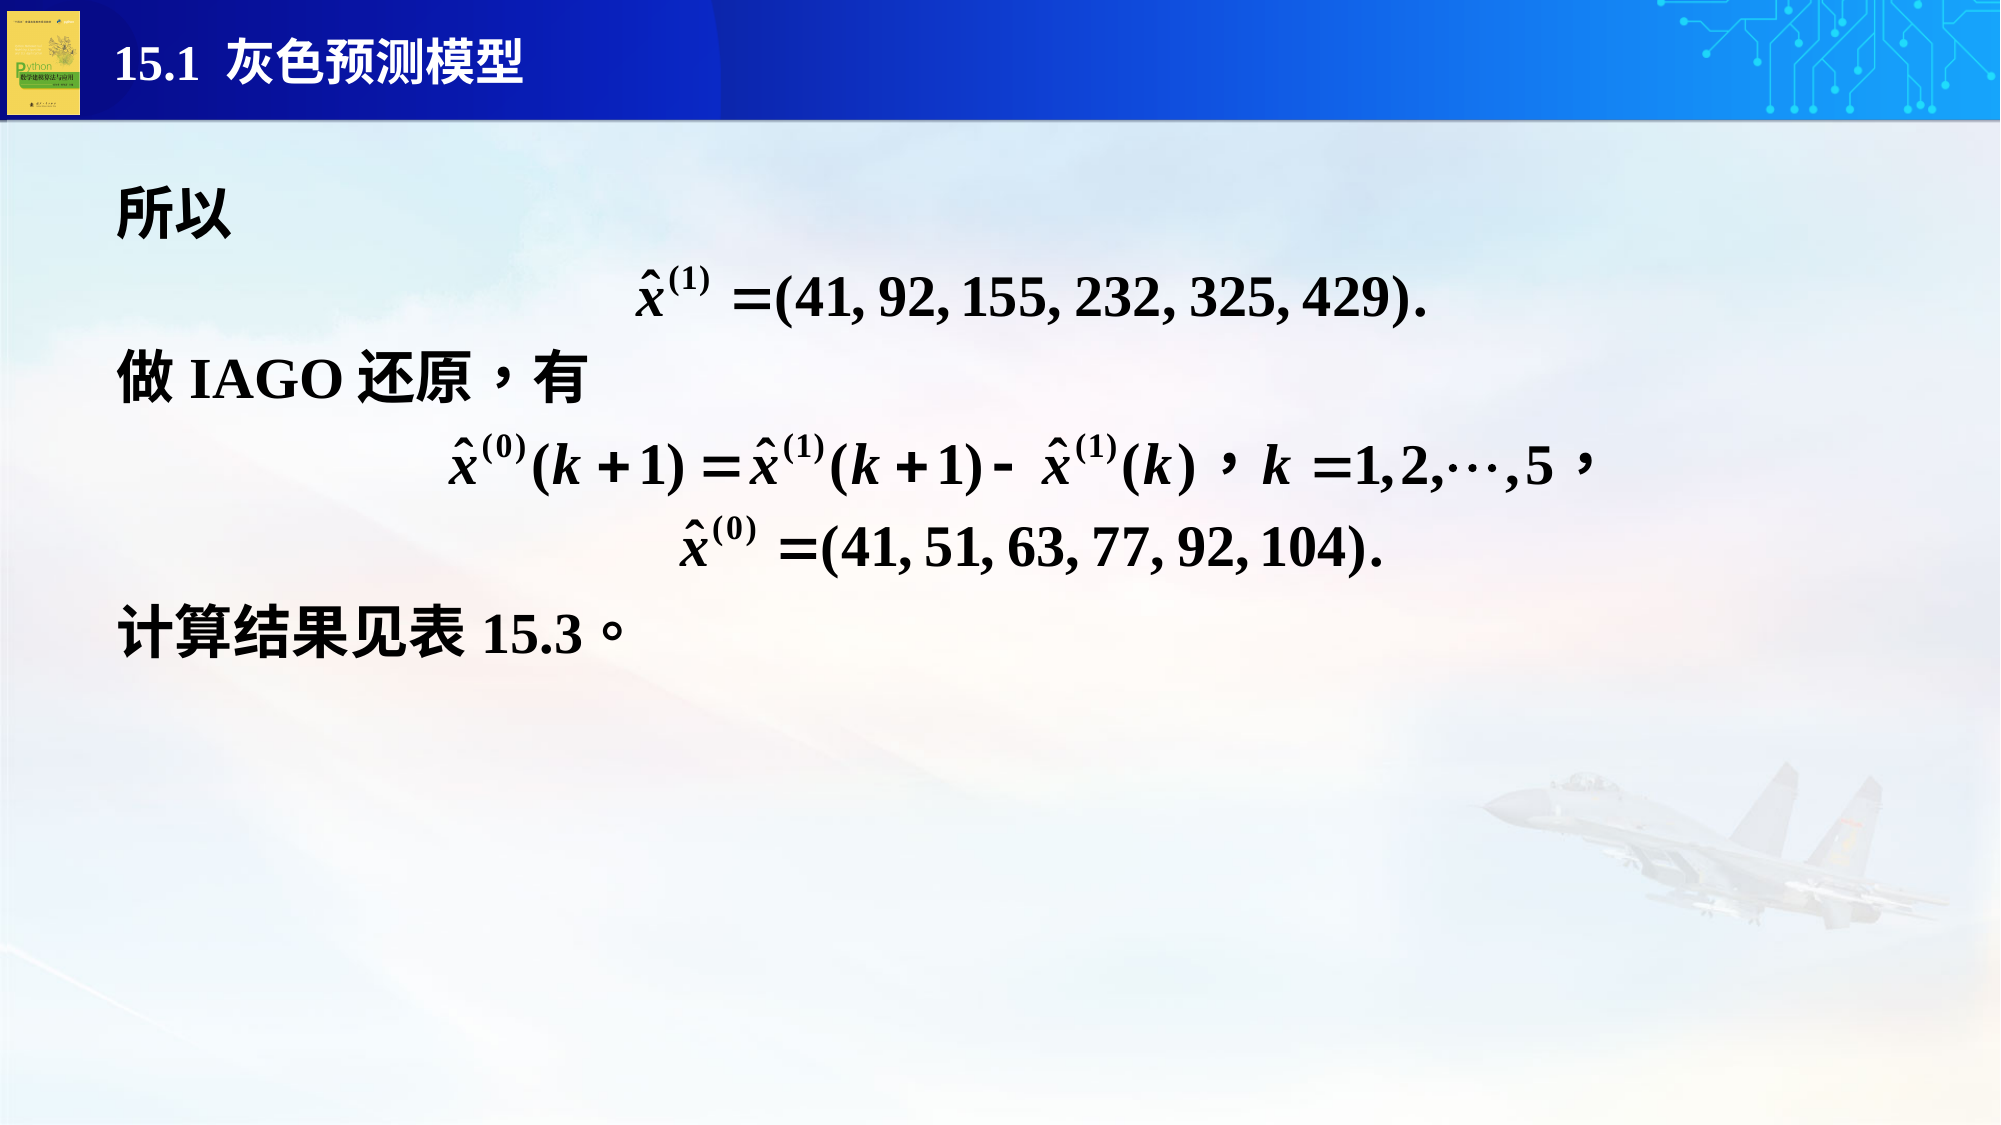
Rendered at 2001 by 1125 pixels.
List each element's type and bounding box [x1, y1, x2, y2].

picture [0, 0, 2001, 1125]
text_box [116, 171, 1939, 1069]
